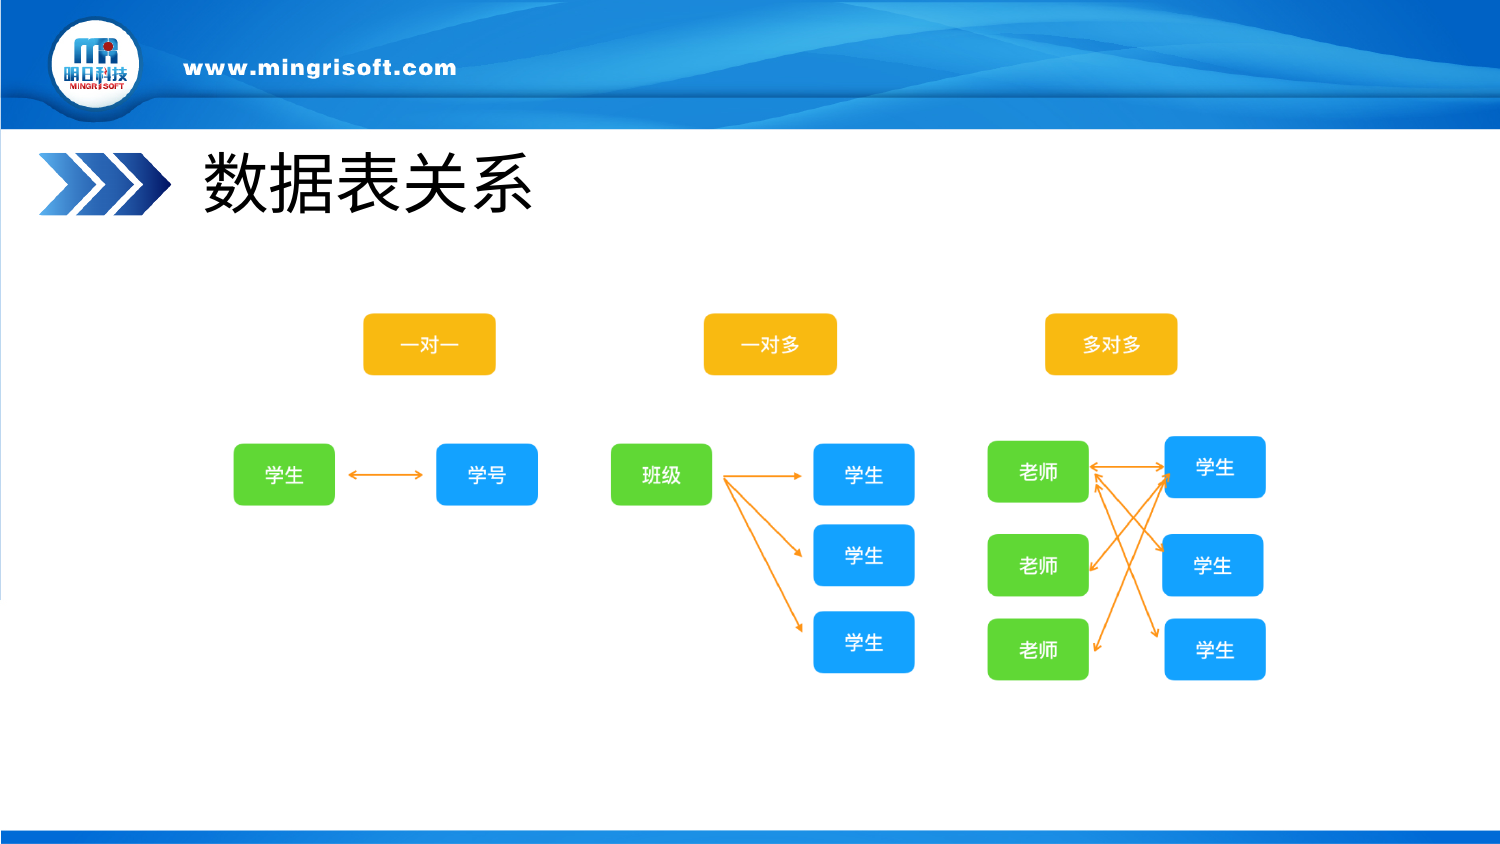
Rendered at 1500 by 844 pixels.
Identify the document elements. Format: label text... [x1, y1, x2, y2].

text_box 数据表关系 [187, 134, 1100, 235]
picture [0, 0, 1500, 844]
